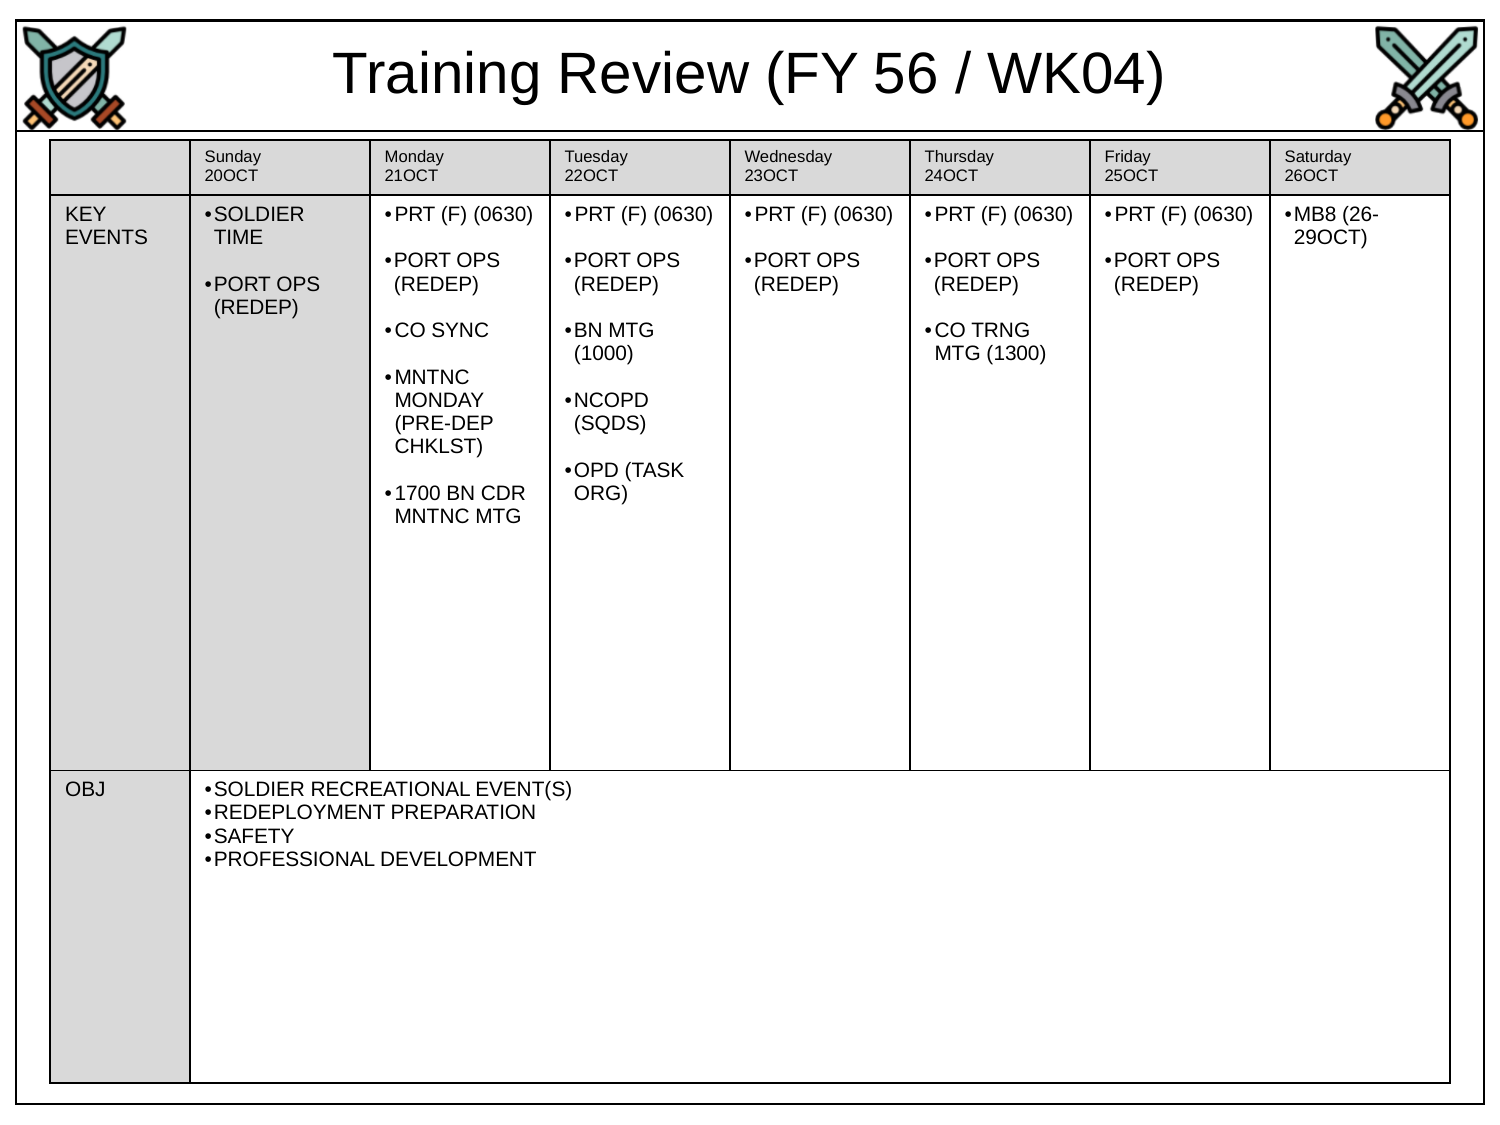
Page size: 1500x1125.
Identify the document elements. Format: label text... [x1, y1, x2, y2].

table_cell PRT (F) (0630) PORT OPS (REDEP) [731, 196, 909, 770]
table_cell SOLDIER RECREATIONAL EVENT(S) REDEPLOYMENT PREPARATION SAFETY PROFESSIONAL DEVELOPMENT [191, 771, 1449, 1082]
table_cell PRT (F) (0630) PORT OPS (REDEP) CO SYNC MNTNC MONDAY (PRE-DEP CHKLST) 1700 BN CDR MNTNC MTG [371, 196, 549, 770]
table_cell PRT (F) (0630) PORT OPS (REDEP) [1091, 196, 1269, 770]
table_header Sunday 20OCT [191, 141, 369, 194]
table_cell PRT (F) (0630) PORT OPS (REDEP) CO TRNG MTG (1300) [911, 196, 1089, 770]
table_header [51, 141, 189, 194]
table_cell PRT (F) (0630) PORT OPS (REDEP) BN MTG (1000) NCOPD (SQDS) OPD (TASK ORG) [551, 196, 729, 770]
table_header Wednesday 23OCT [731, 141, 909, 194]
table_header Tuesday 22OCT [551, 141, 729, 194]
table_header Friday 25OCT [1091, 141, 1269, 194]
table_header Monday 21OCT [371, 141, 549, 194]
table_cell SOLDIER TIME PORT OPS (REDEP) [191, 196, 369, 770]
picture [17, 20, 132, 130]
text_box Training Review (FY 56 / WK04) [318, 27, 1182, 113]
table_header Thursday 24OCT [911, 141, 1089, 194]
picture [1371, 132, 1482, 136]
table_cell KEY EVENTS [51, 196, 189, 770]
table_cell MB8 (26-29OCT) [1271, 196, 1449, 770]
picture [17, 132, 132, 136]
table_cell OBJ [51, 771, 189, 1082]
picture [1371, 21, 1482, 130]
table_header Saturday 26OCT [1271, 141, 1449, 194]
